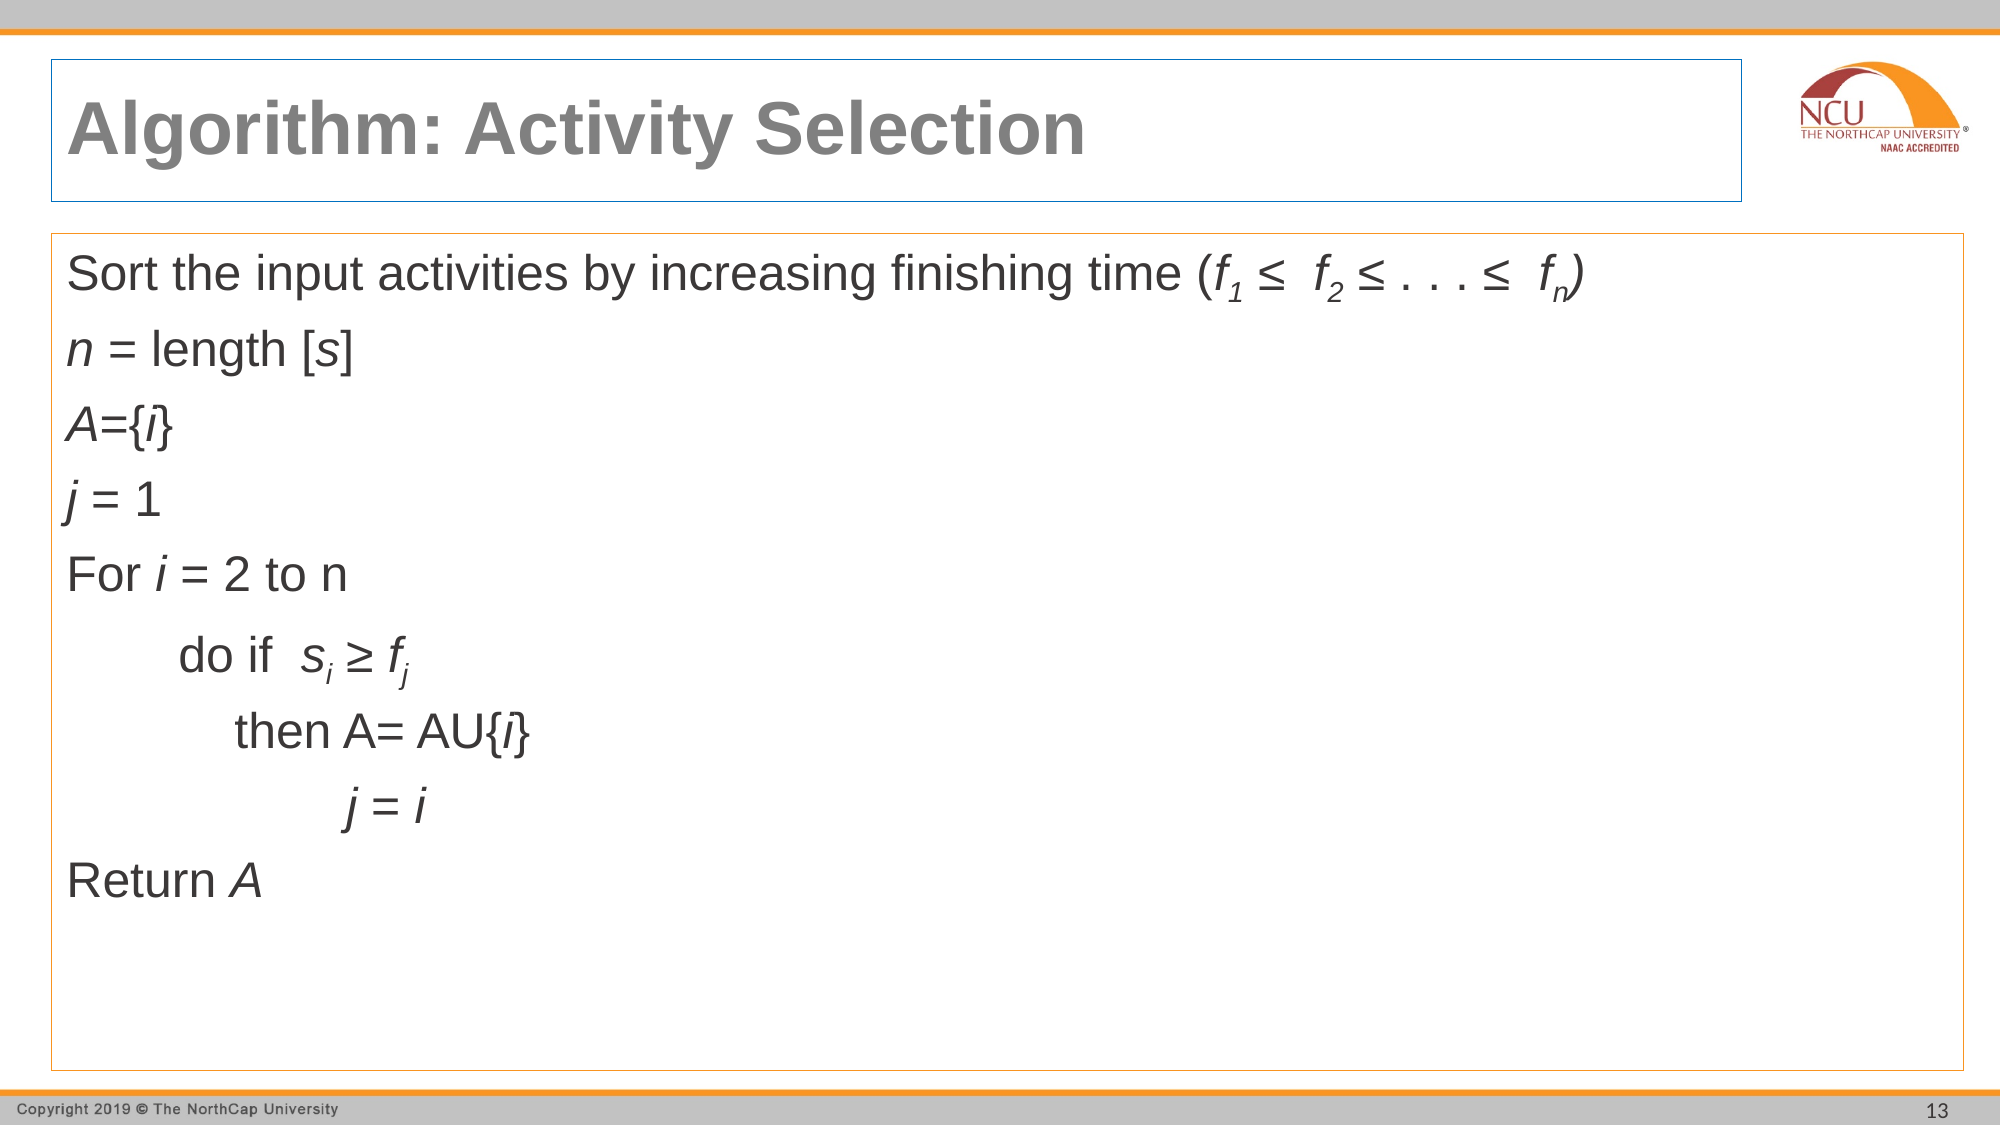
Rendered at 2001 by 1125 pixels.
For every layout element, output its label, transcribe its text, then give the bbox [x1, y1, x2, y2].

picture [0, 0, 2000, 1125]
list Sort the input activities by increasing finishing time (f1 ≤ f2 ≤ . . . ≤ fn) n = length [s] A={i} j = 1 For i = 2 to n do if si ≥ fj then A= AU{i} j = i Return A [51, 233, 1964, 1071]
slide_number 13 [1791, 1094, 1964, 1125]
title Algorithm: Activity Selection [51, 59, 1742, 202]
